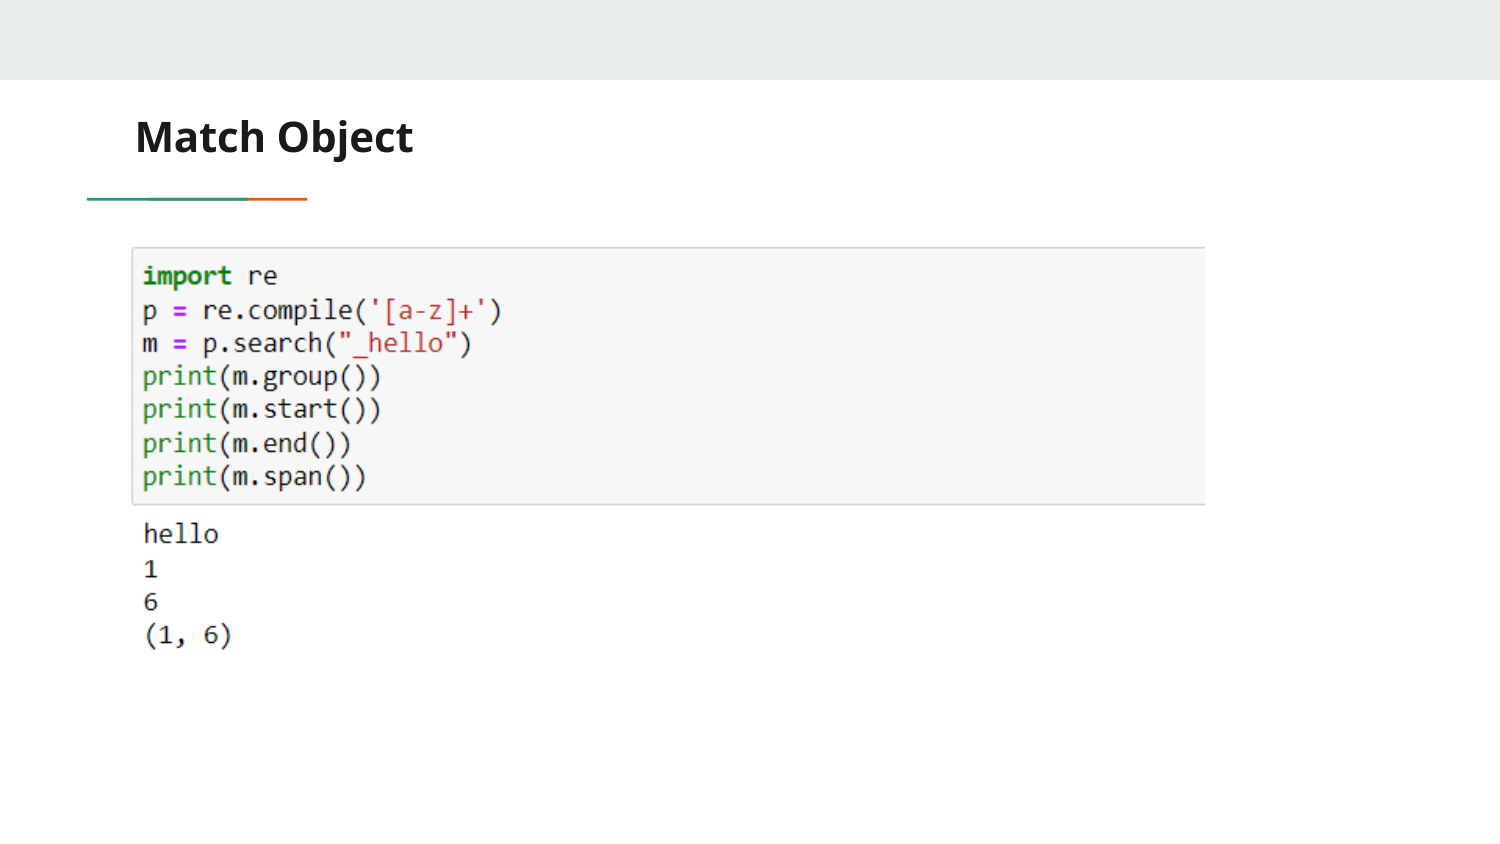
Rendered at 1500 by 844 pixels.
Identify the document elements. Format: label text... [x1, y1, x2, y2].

title Match Object [119, 92, 1381, 181]
picture [127, 241, 1205, 667]
